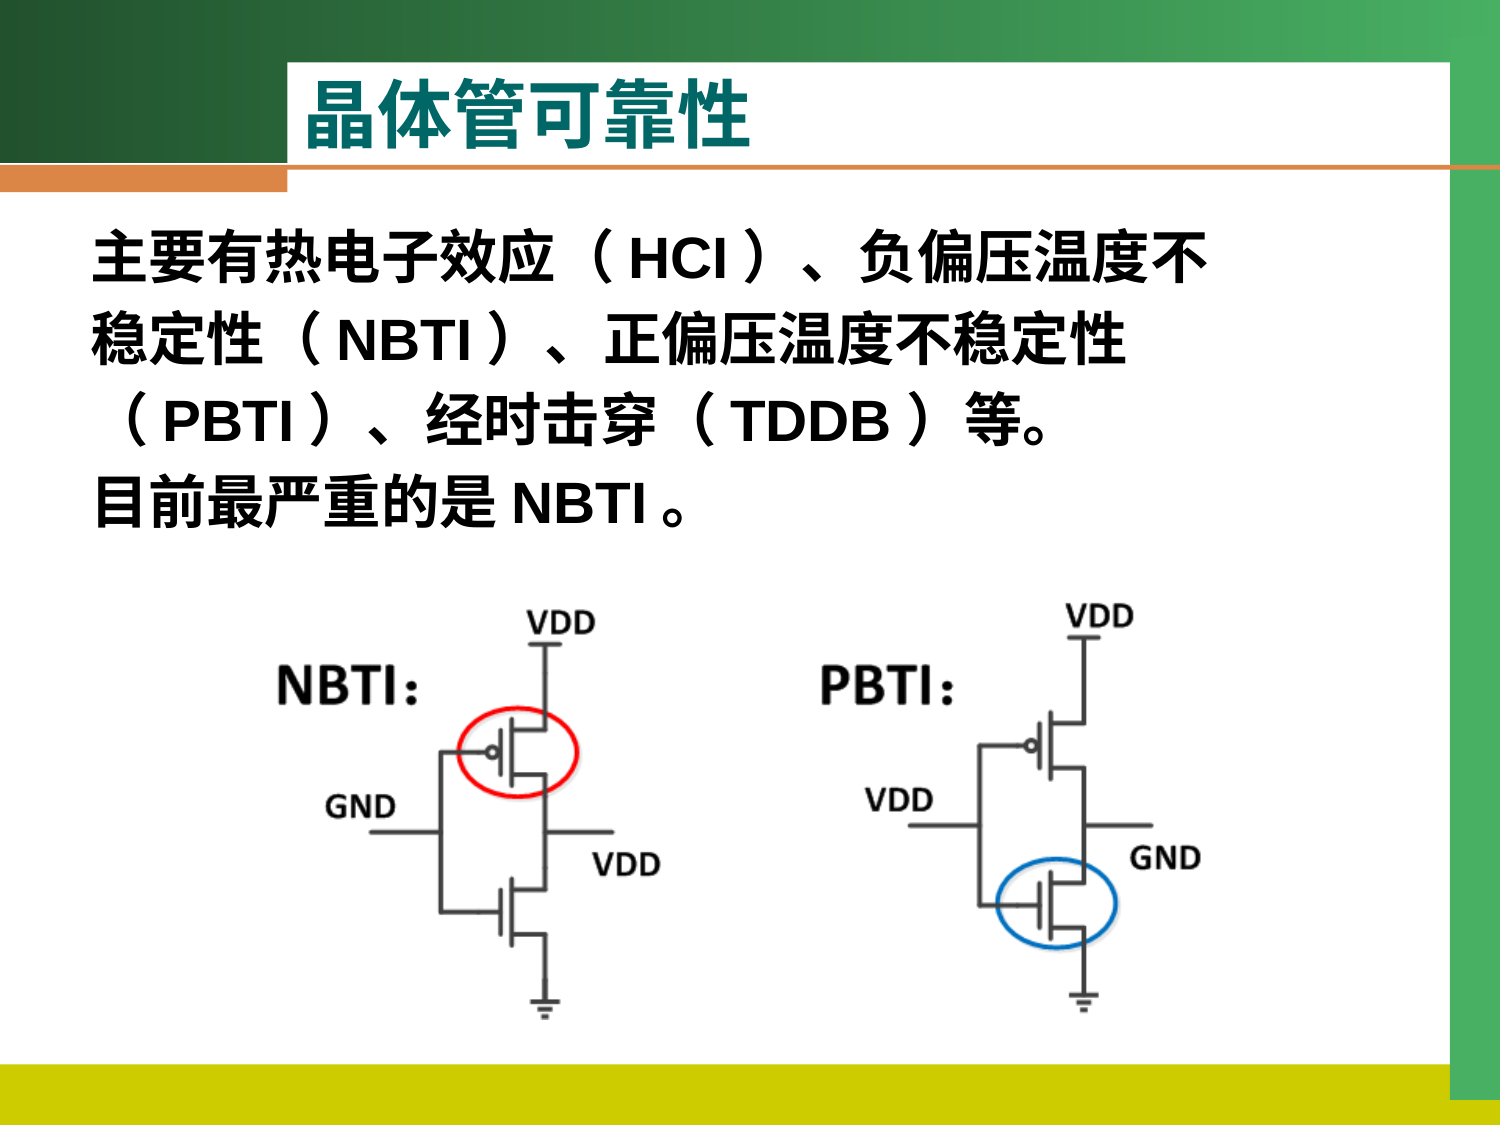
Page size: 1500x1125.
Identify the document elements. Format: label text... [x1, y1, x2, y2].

list 主要有热电子效应（HCI）、负偏压温度不 稳定性（NBTI）、正偏压温度不稳定性 （PBTI）、经时击穿（TDDB）等。 目前最严重的是NBTI。 [74, 212, 1426, 1038]
title 晶体管可靠性 [287, 62, 1451, 163]
picture [258, 594, 1232, 1021]
